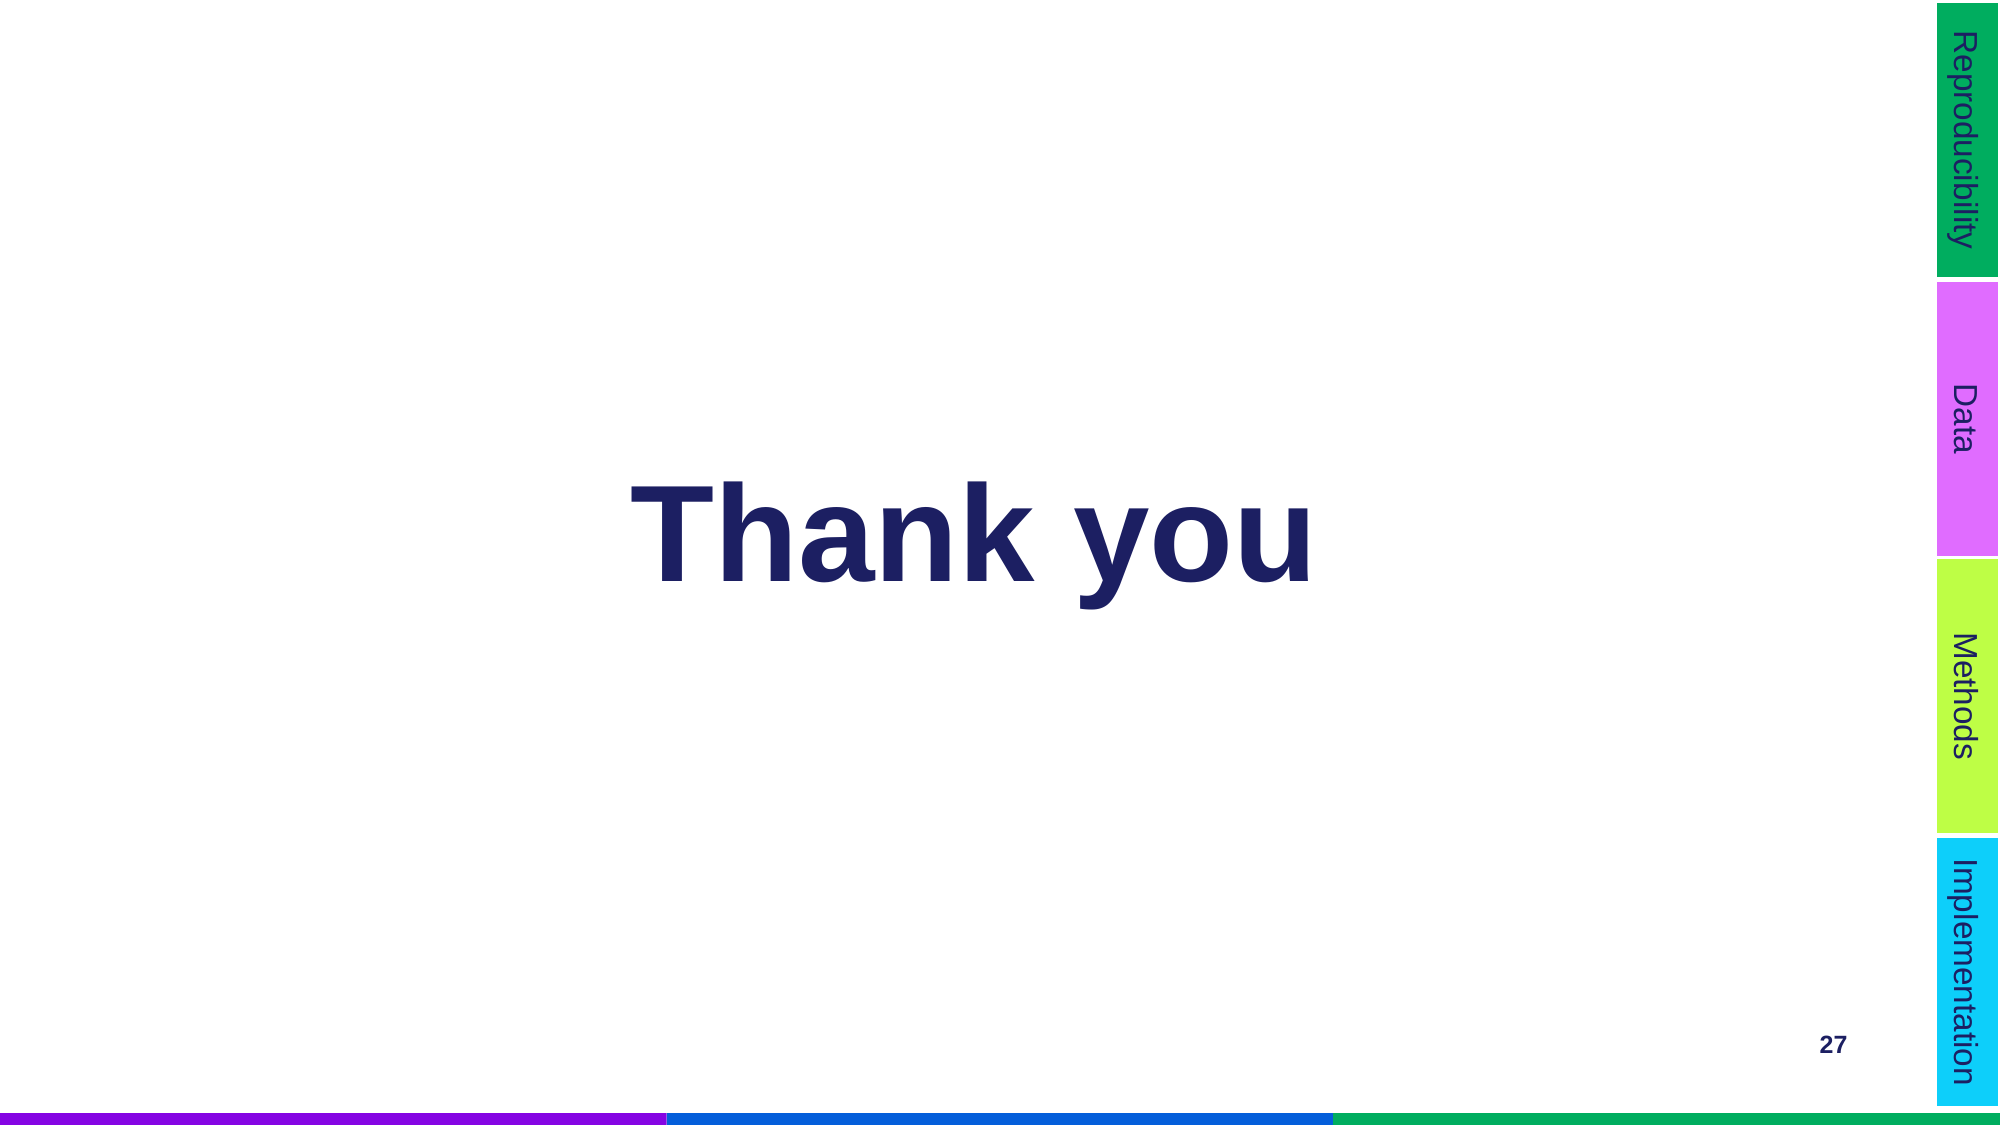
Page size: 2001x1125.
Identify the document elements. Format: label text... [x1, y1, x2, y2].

title Thank you [378, 453, 1571, 672]
slide_number 27 [1412, 1013, 1863, 1074]
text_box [1934, 0, 2000, 1109]
